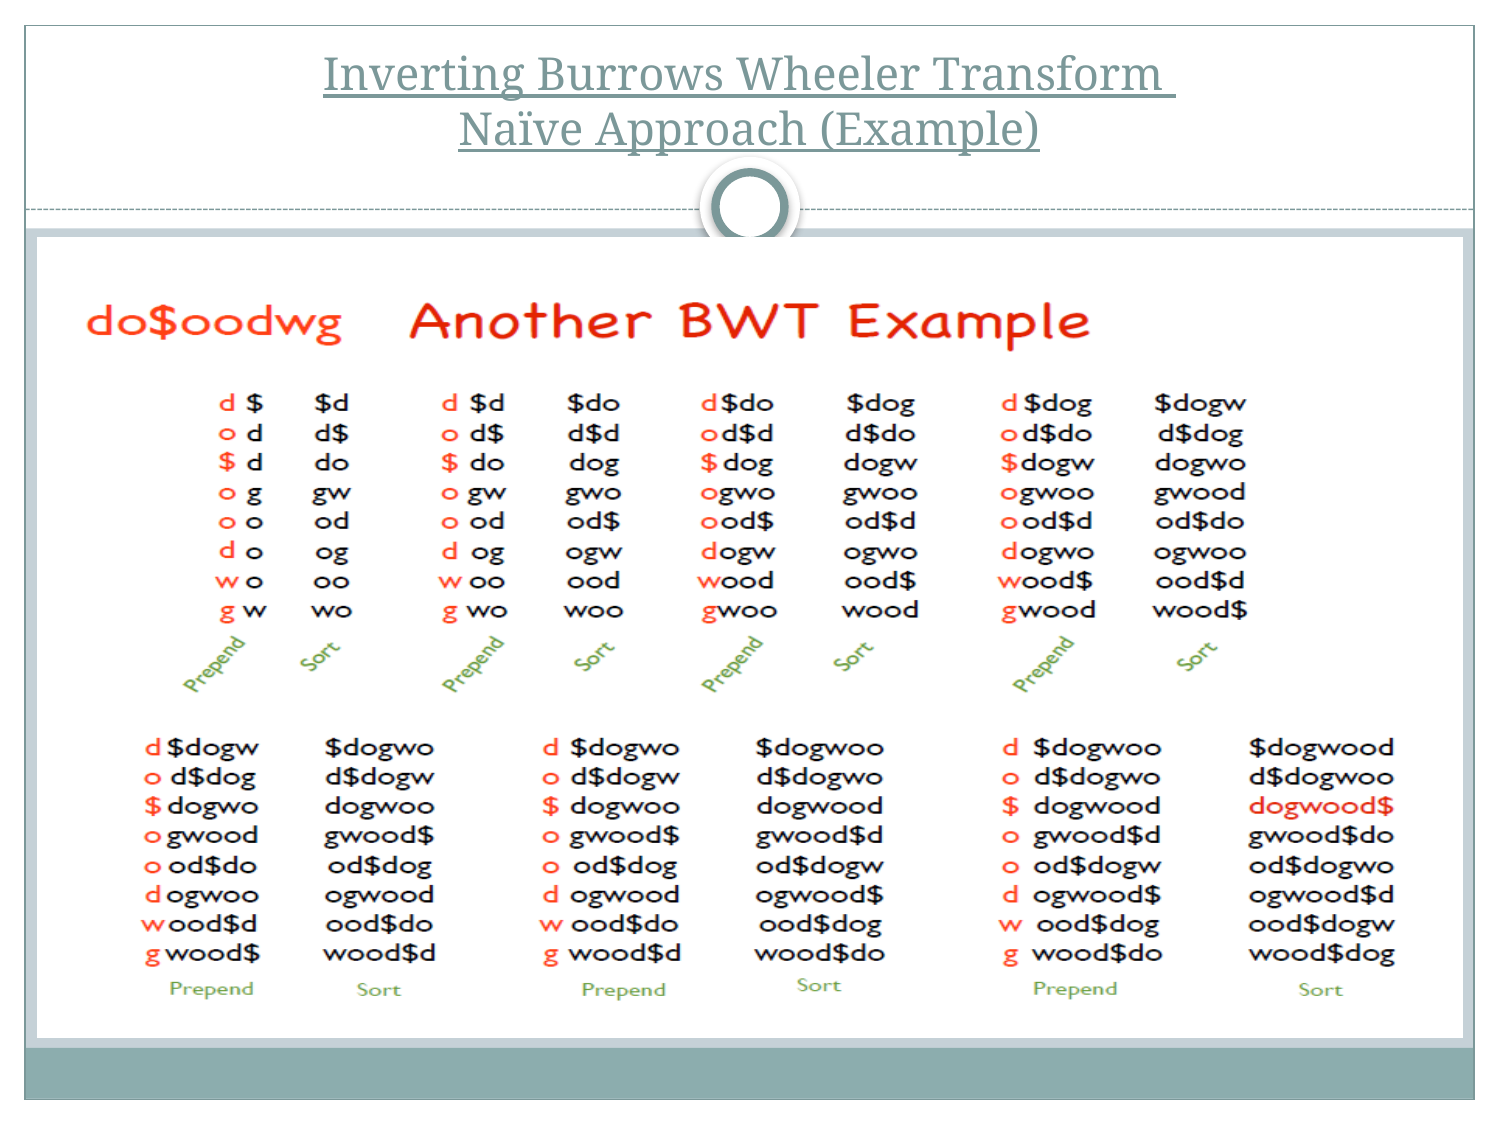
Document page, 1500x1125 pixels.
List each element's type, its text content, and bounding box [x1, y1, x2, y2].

picture [37, 237, 1463, 1038]
title Inverting Burrows Wheeler Transform Naïve Approach (Example) [49, 37, 1450, 162]
